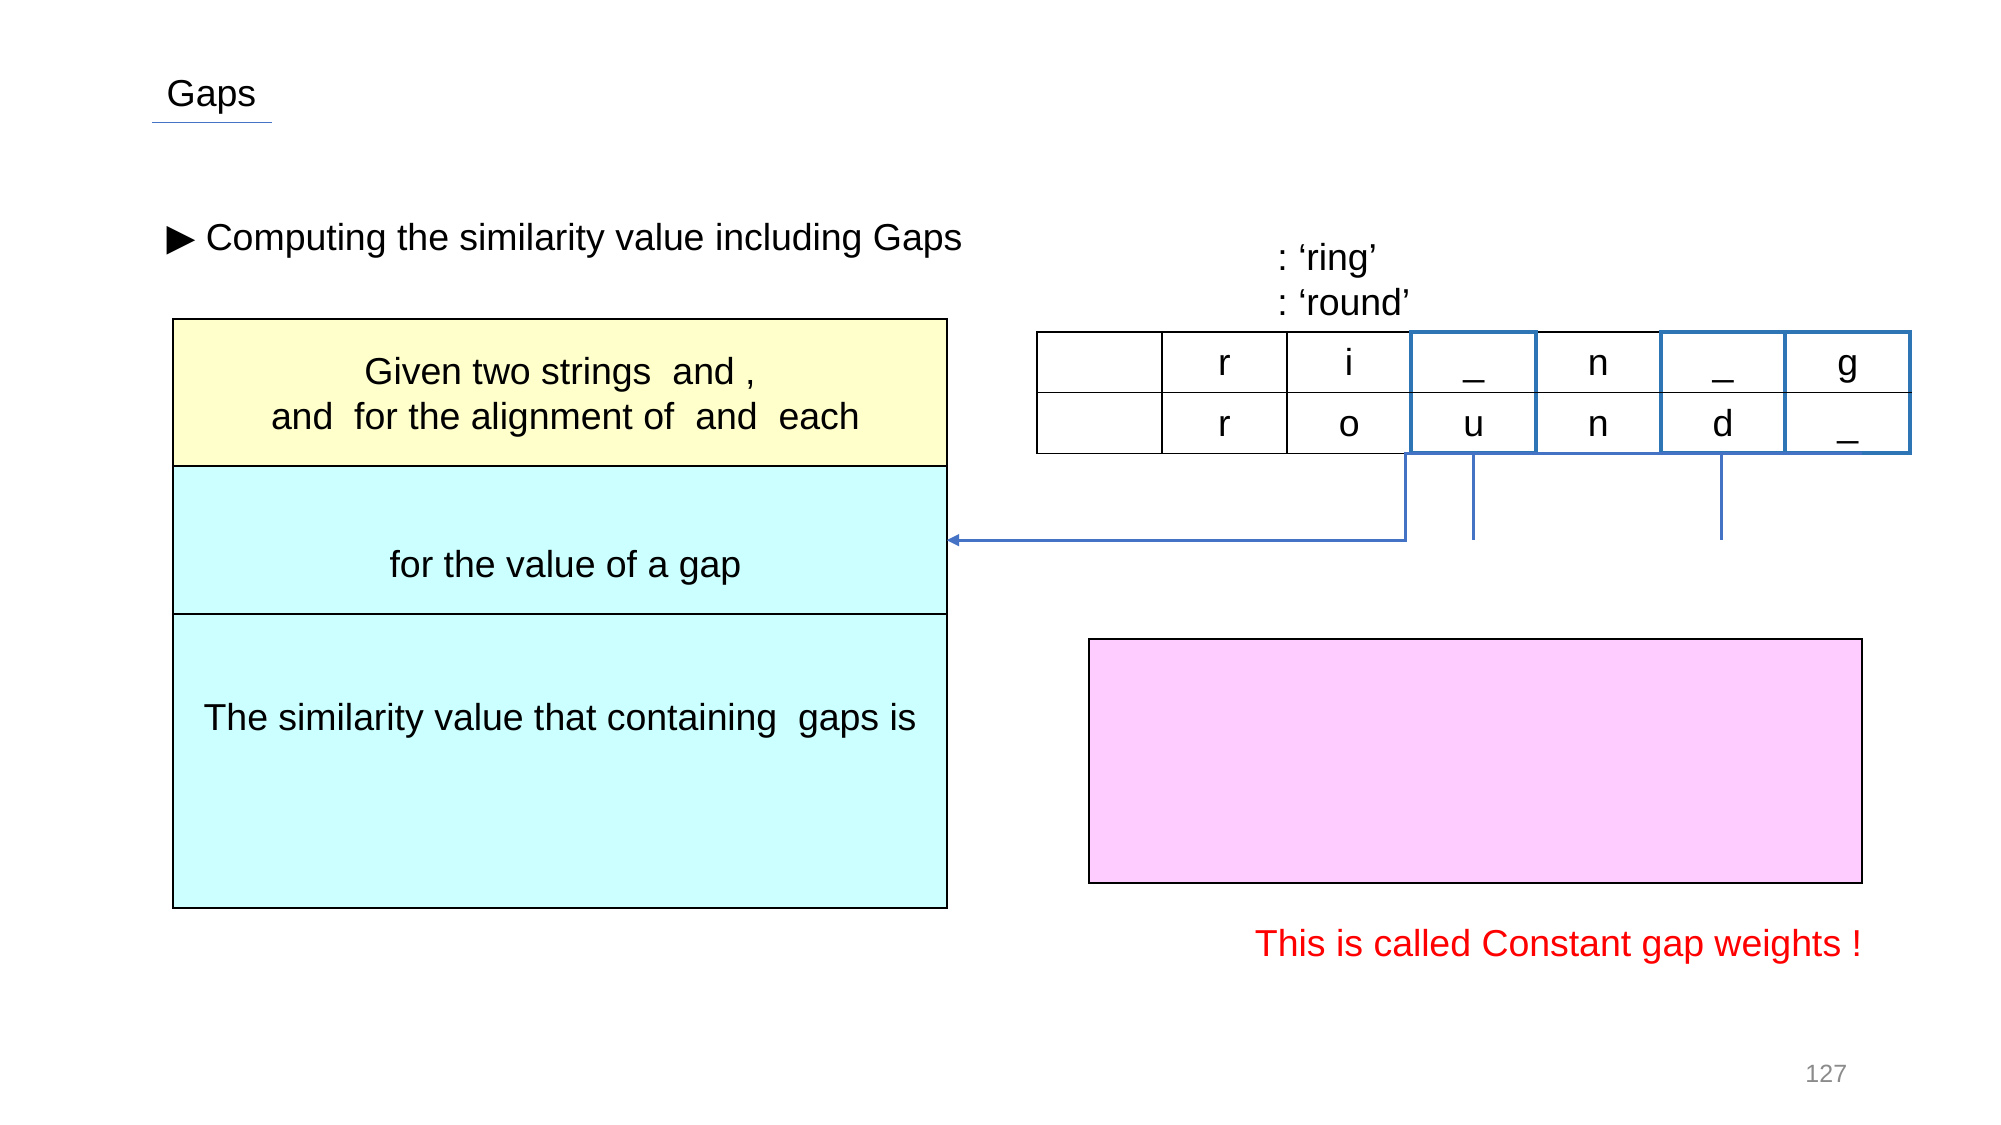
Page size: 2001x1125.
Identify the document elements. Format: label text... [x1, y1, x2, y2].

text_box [1722, 453, 1863, 541]
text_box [946, 453, 1473, 541]
slide_number 127 [1412, 1042, 1863, 1103]
text_box This is called Constant gap weights ! [1240, 912, 1922, 972]
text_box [1474, 453, 1721, 541]
text_box Gaps [151, 61, 1253, 122]
text_box ▶ Computing the similarity value including Gaps [151, 205, 1758, 266]
